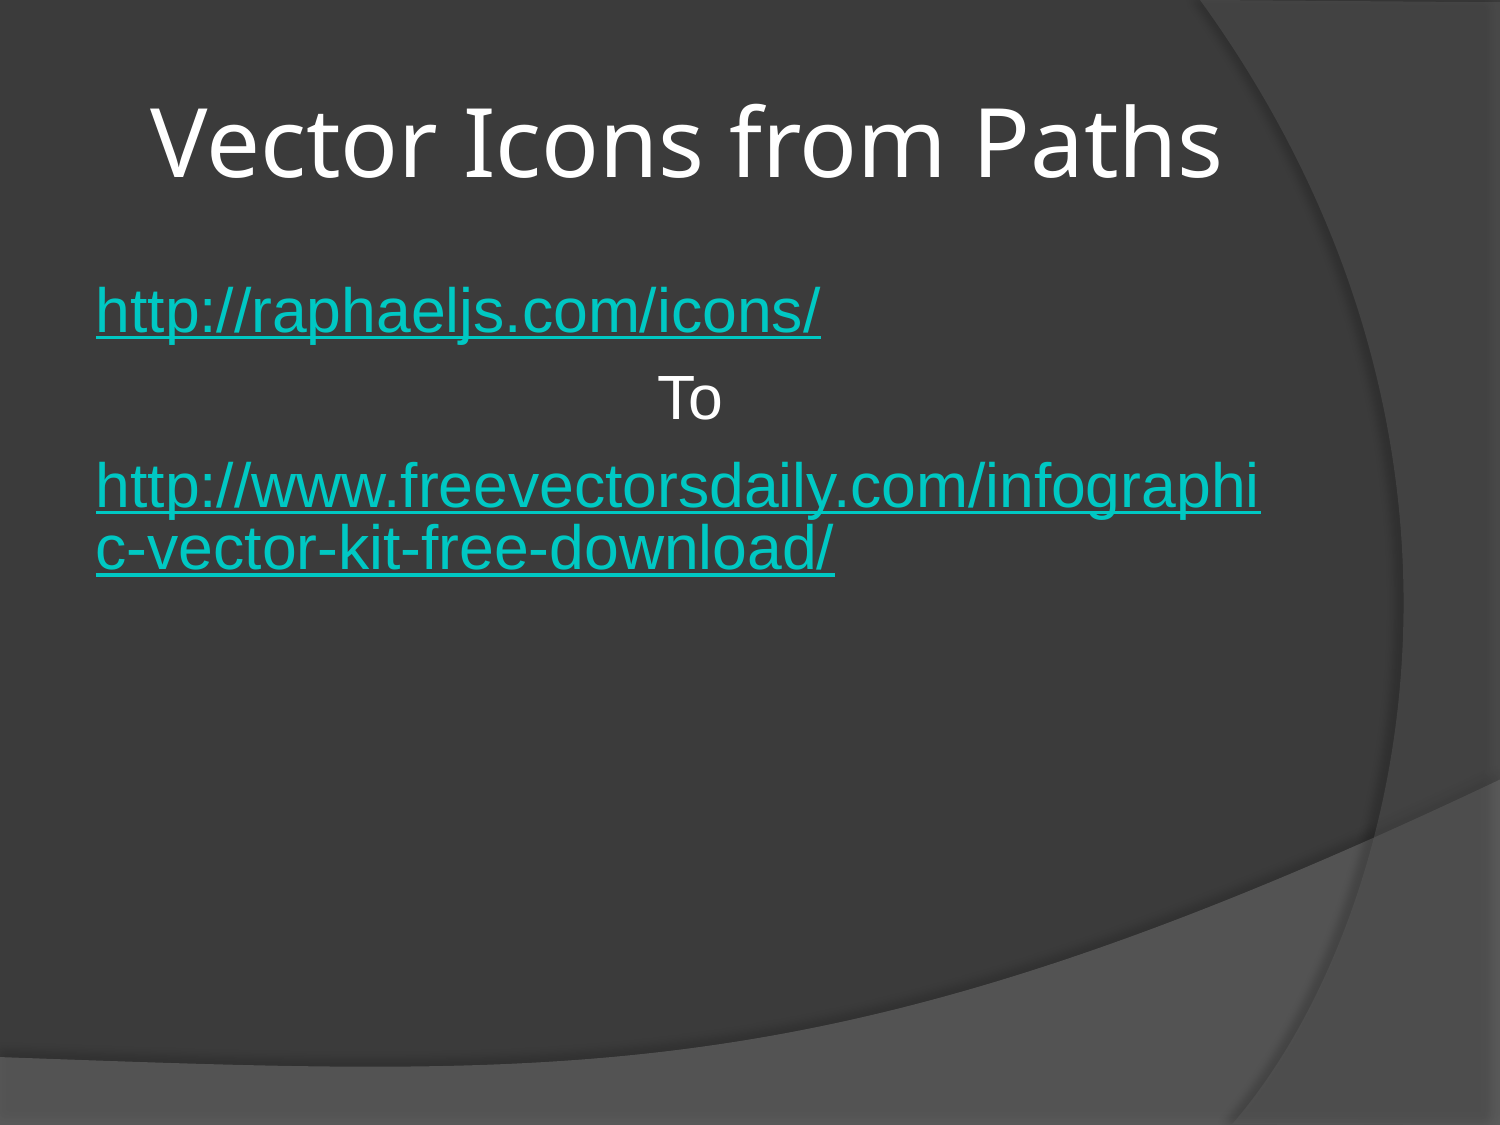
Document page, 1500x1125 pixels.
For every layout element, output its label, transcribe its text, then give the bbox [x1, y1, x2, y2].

list http://raphaeljs.com/icons/ To http://www.freevectorsdaily.com/infographic-vector-kit-free-download/ [75, 262, 1300, 1005]
title Vector Icons from Paths [75, 45, 1300, 233]
